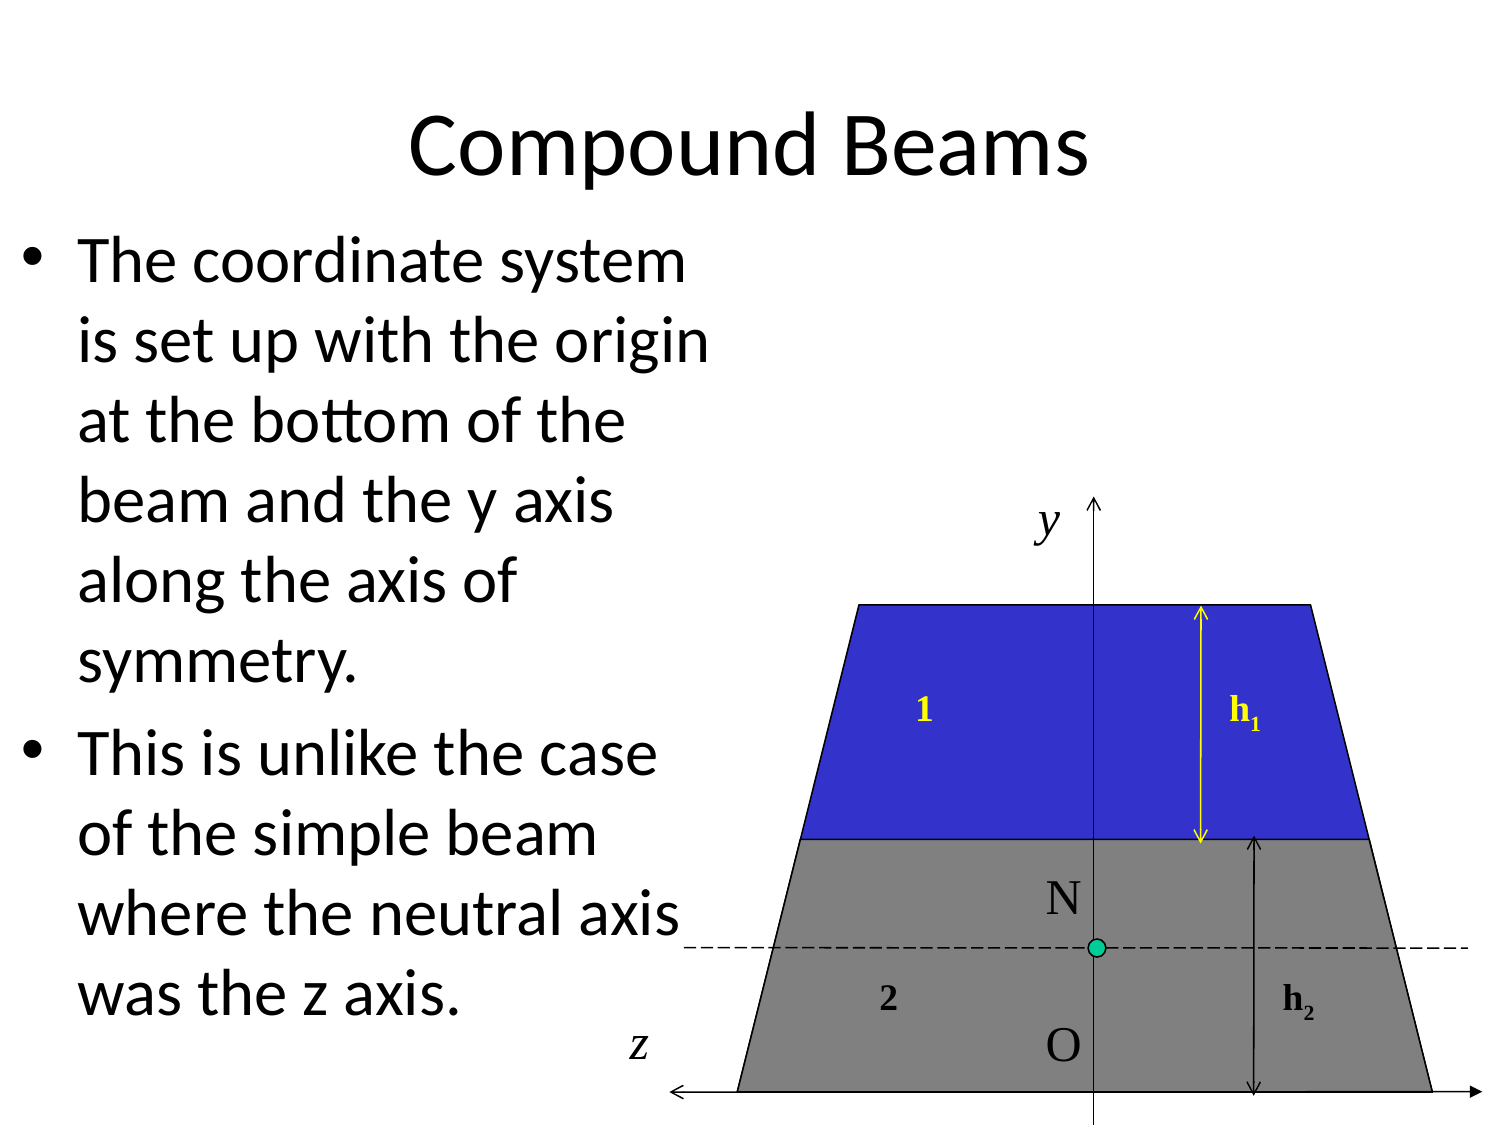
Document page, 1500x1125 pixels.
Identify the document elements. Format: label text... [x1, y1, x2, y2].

title Compound Beams [75, 45, 1425, 233]
list The coordinate system is set up with the origin at the bottom of the beam and the y axis along the axis of symmetry. This is unlike the case of the simple beam where the neutral axis was the z axis. [5, 208, 738, 1089]
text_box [594, 478, 1483, 1125]
